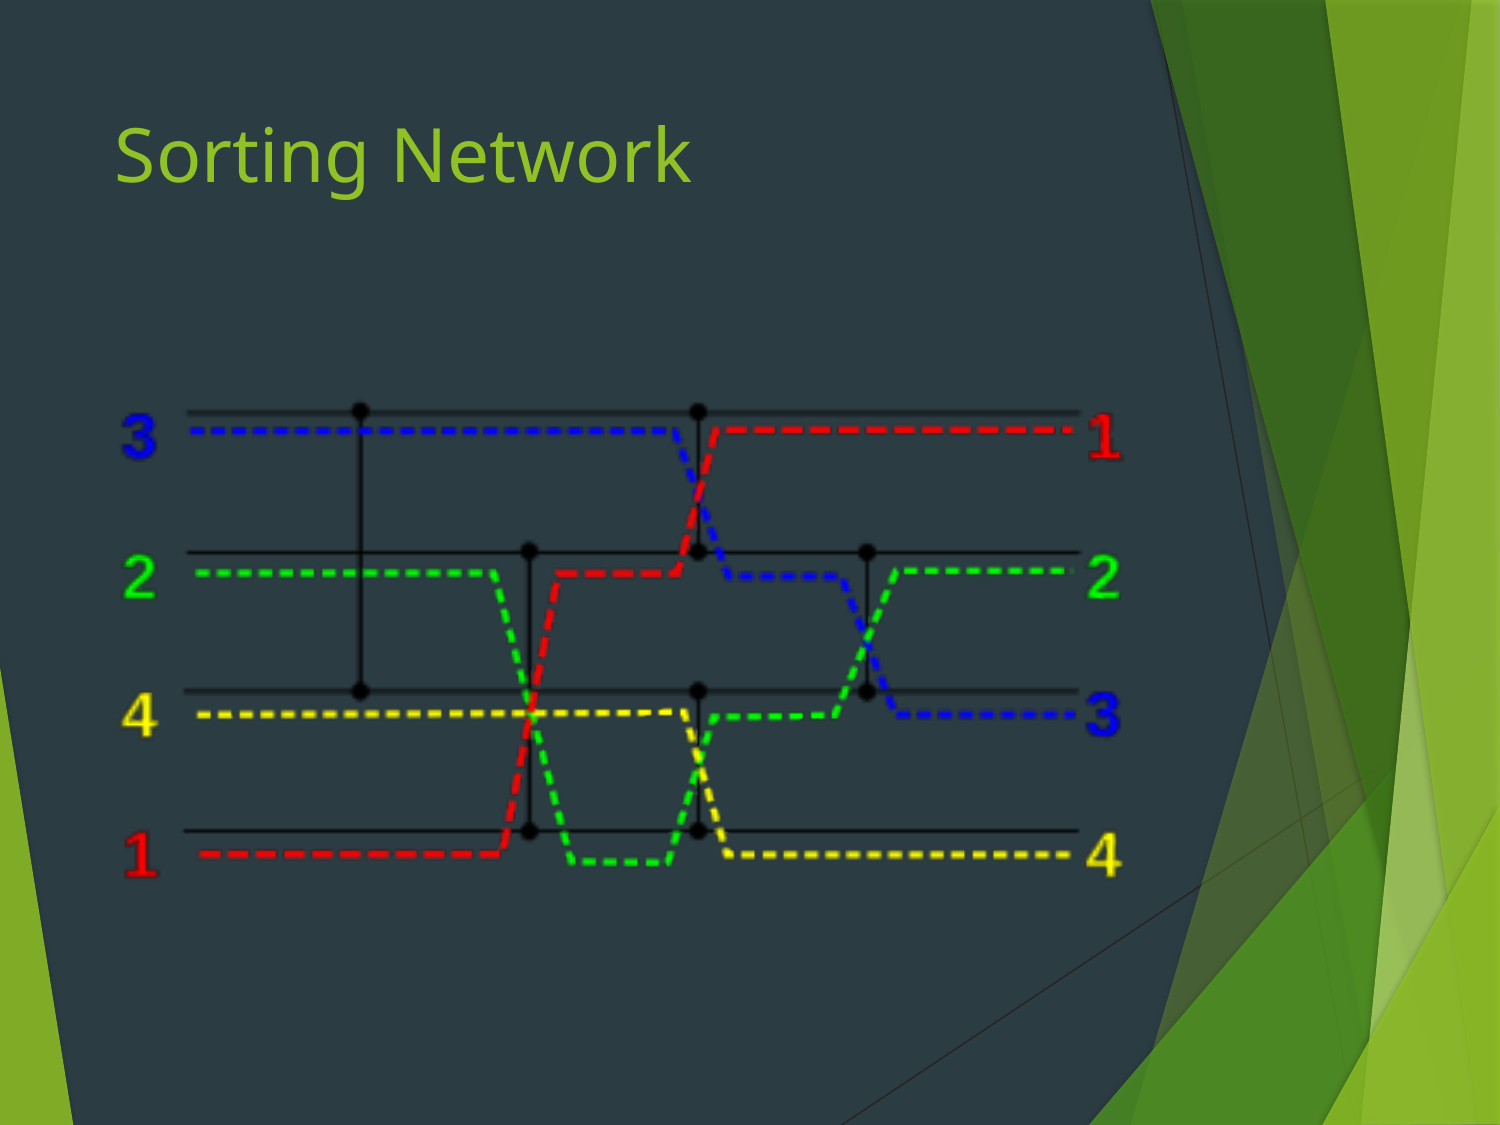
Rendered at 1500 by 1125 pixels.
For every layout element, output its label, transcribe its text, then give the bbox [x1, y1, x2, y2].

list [99, 365, 1142, 918]
title Sorting Network [99, 99, 1142, 317]
